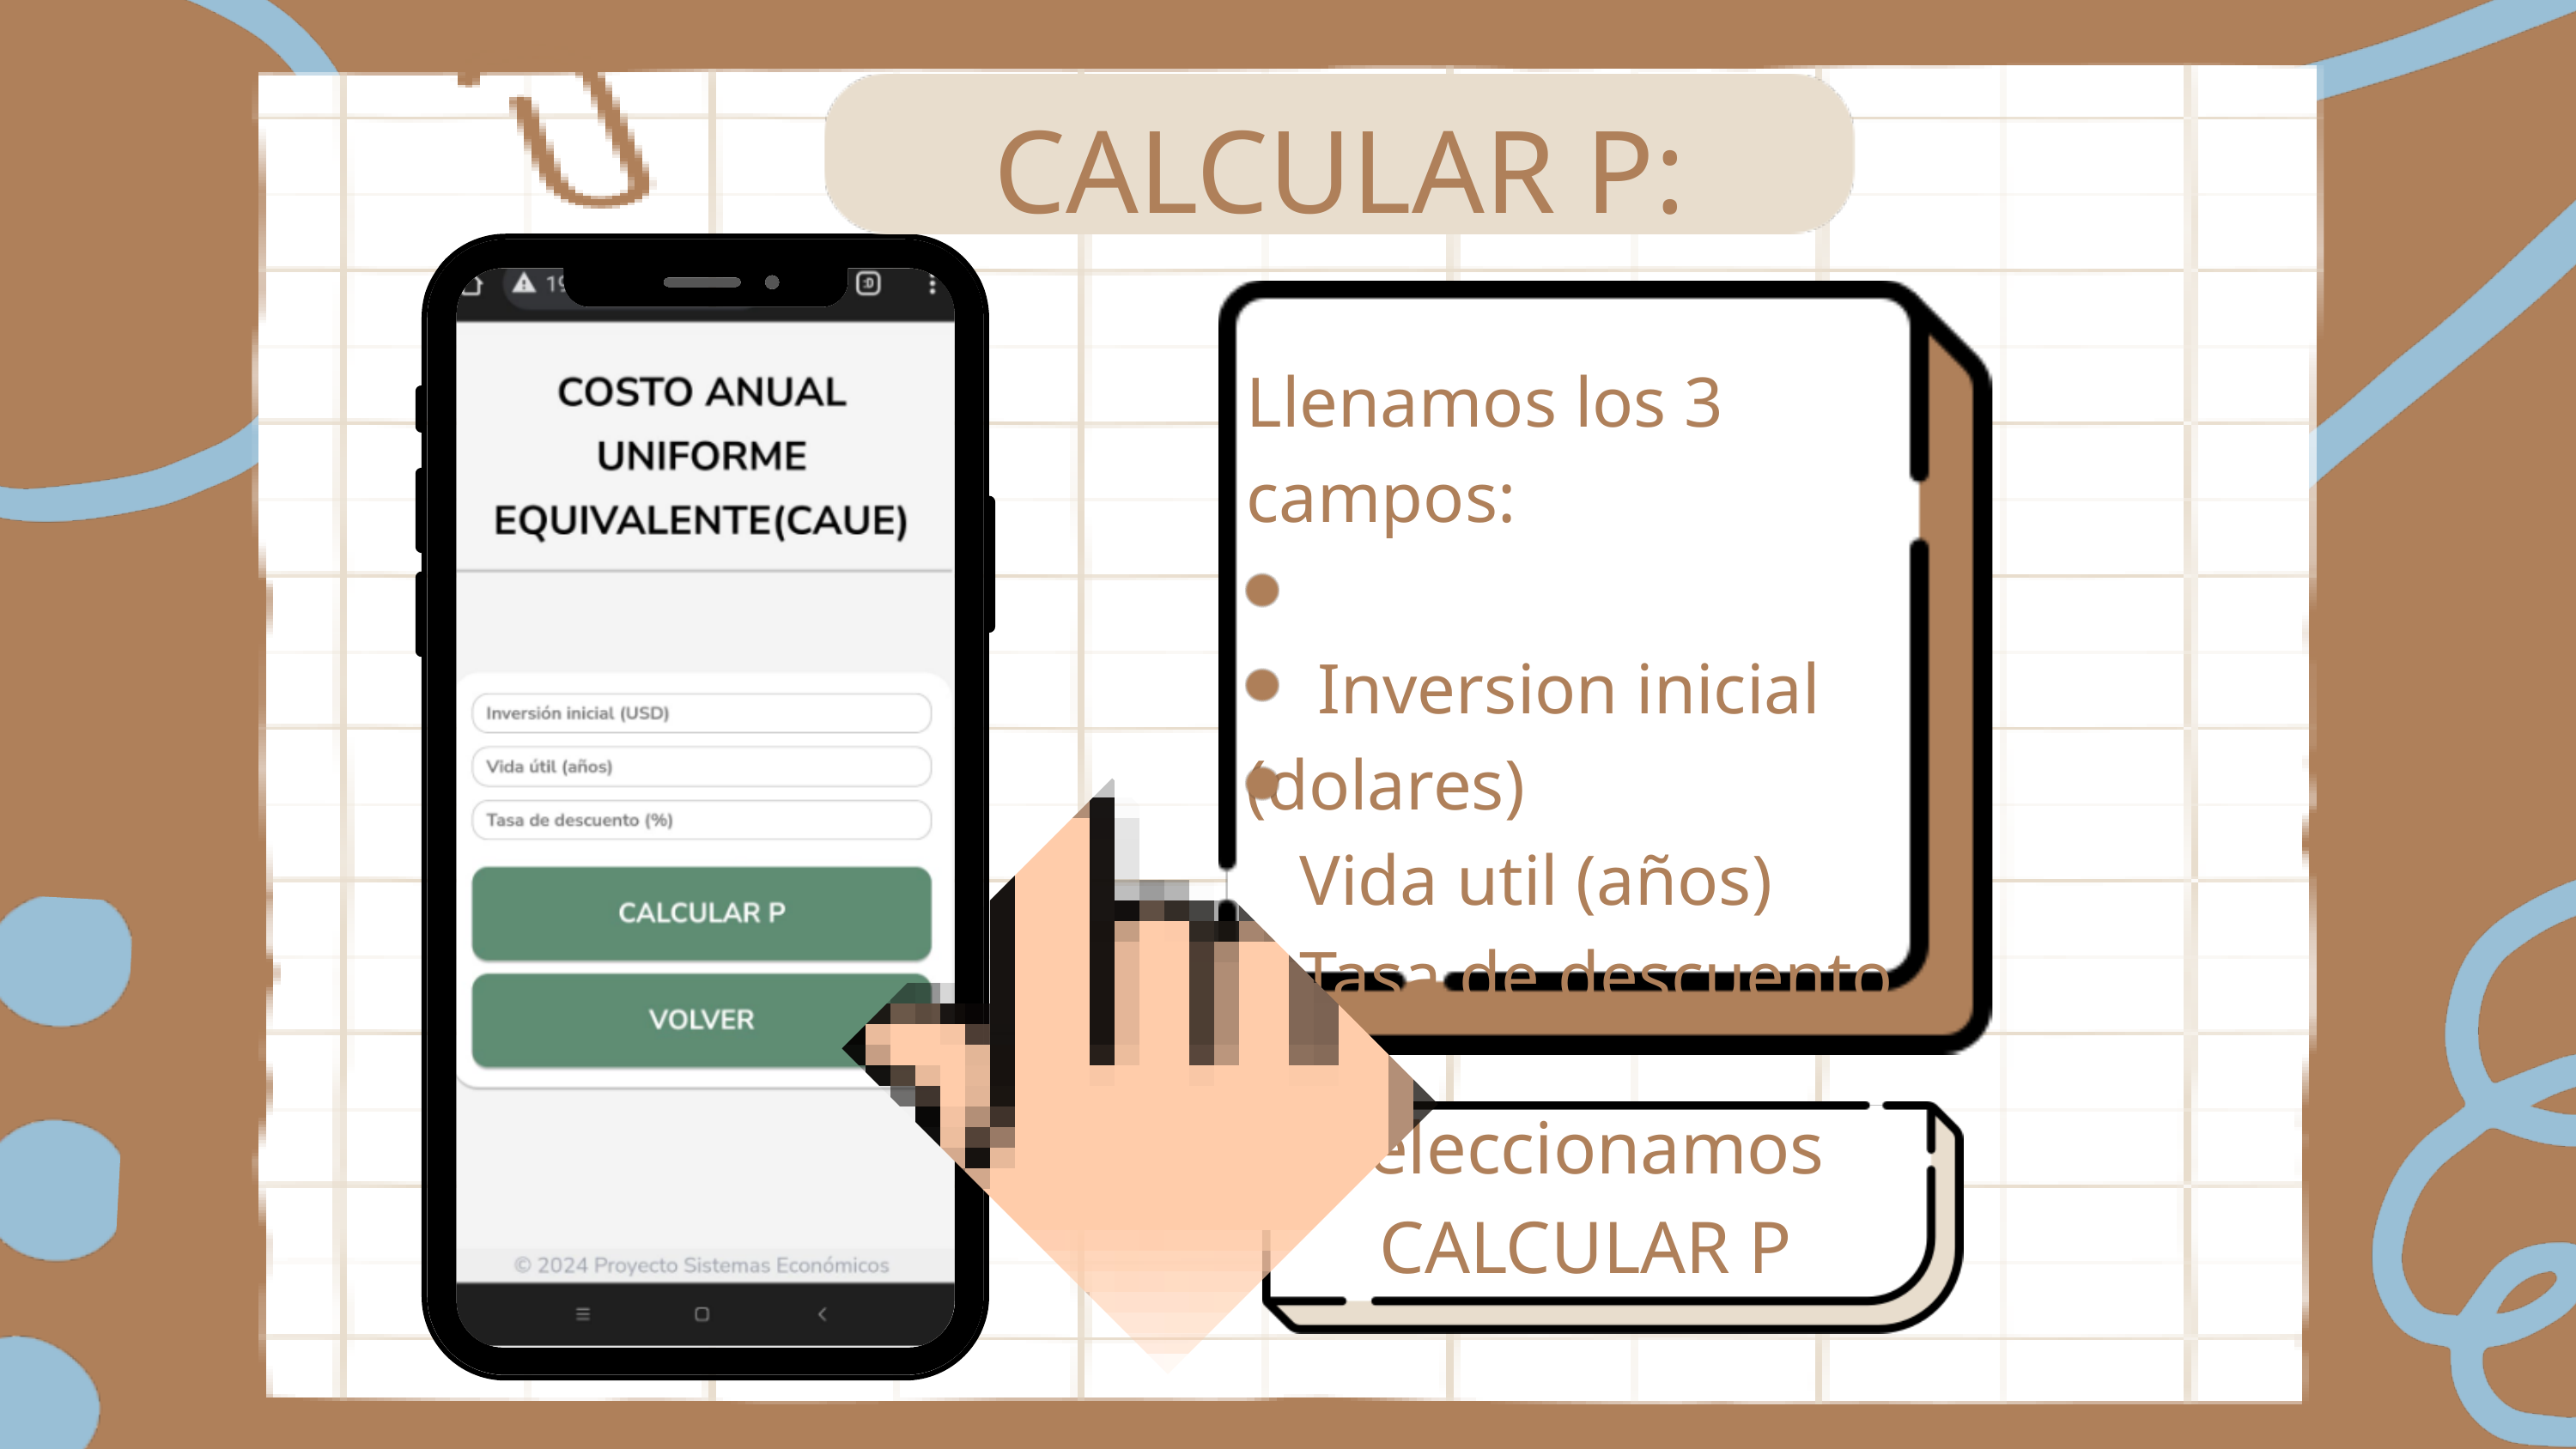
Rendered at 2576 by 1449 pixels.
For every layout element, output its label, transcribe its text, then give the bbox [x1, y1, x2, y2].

text_box [1244, 668, 1280, 702]
text_box [1244, 573, 1280, 608]
text_box Seleccionamos CALCULAR P [1255, 1088, 1964, 1288]
text_box [1985, 0, 2576, 561]
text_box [415, 233, 996, 1381]
text_box Llenamos los 3 campos: Inversion inicial (dolares) Vida util (años) Tasa de descuento (%) [1246, 344, 1917, 1088]
text_box [252, 44, 2324, 1404]
text_box [1000, 778, 1438, 1374]
text_box [2368, 869, 2576, 1449]
text_box CALCULAR P: [672, 76, 2007, 236]
text_box [0, 894, 135, 1449]
text_box [1244, 766, 1280, 801]
text_box [1218, 281, 1993, 1055]
text_box [0, 0, 388, 524]
text_box [1262, 1101, 1965, 1334]
